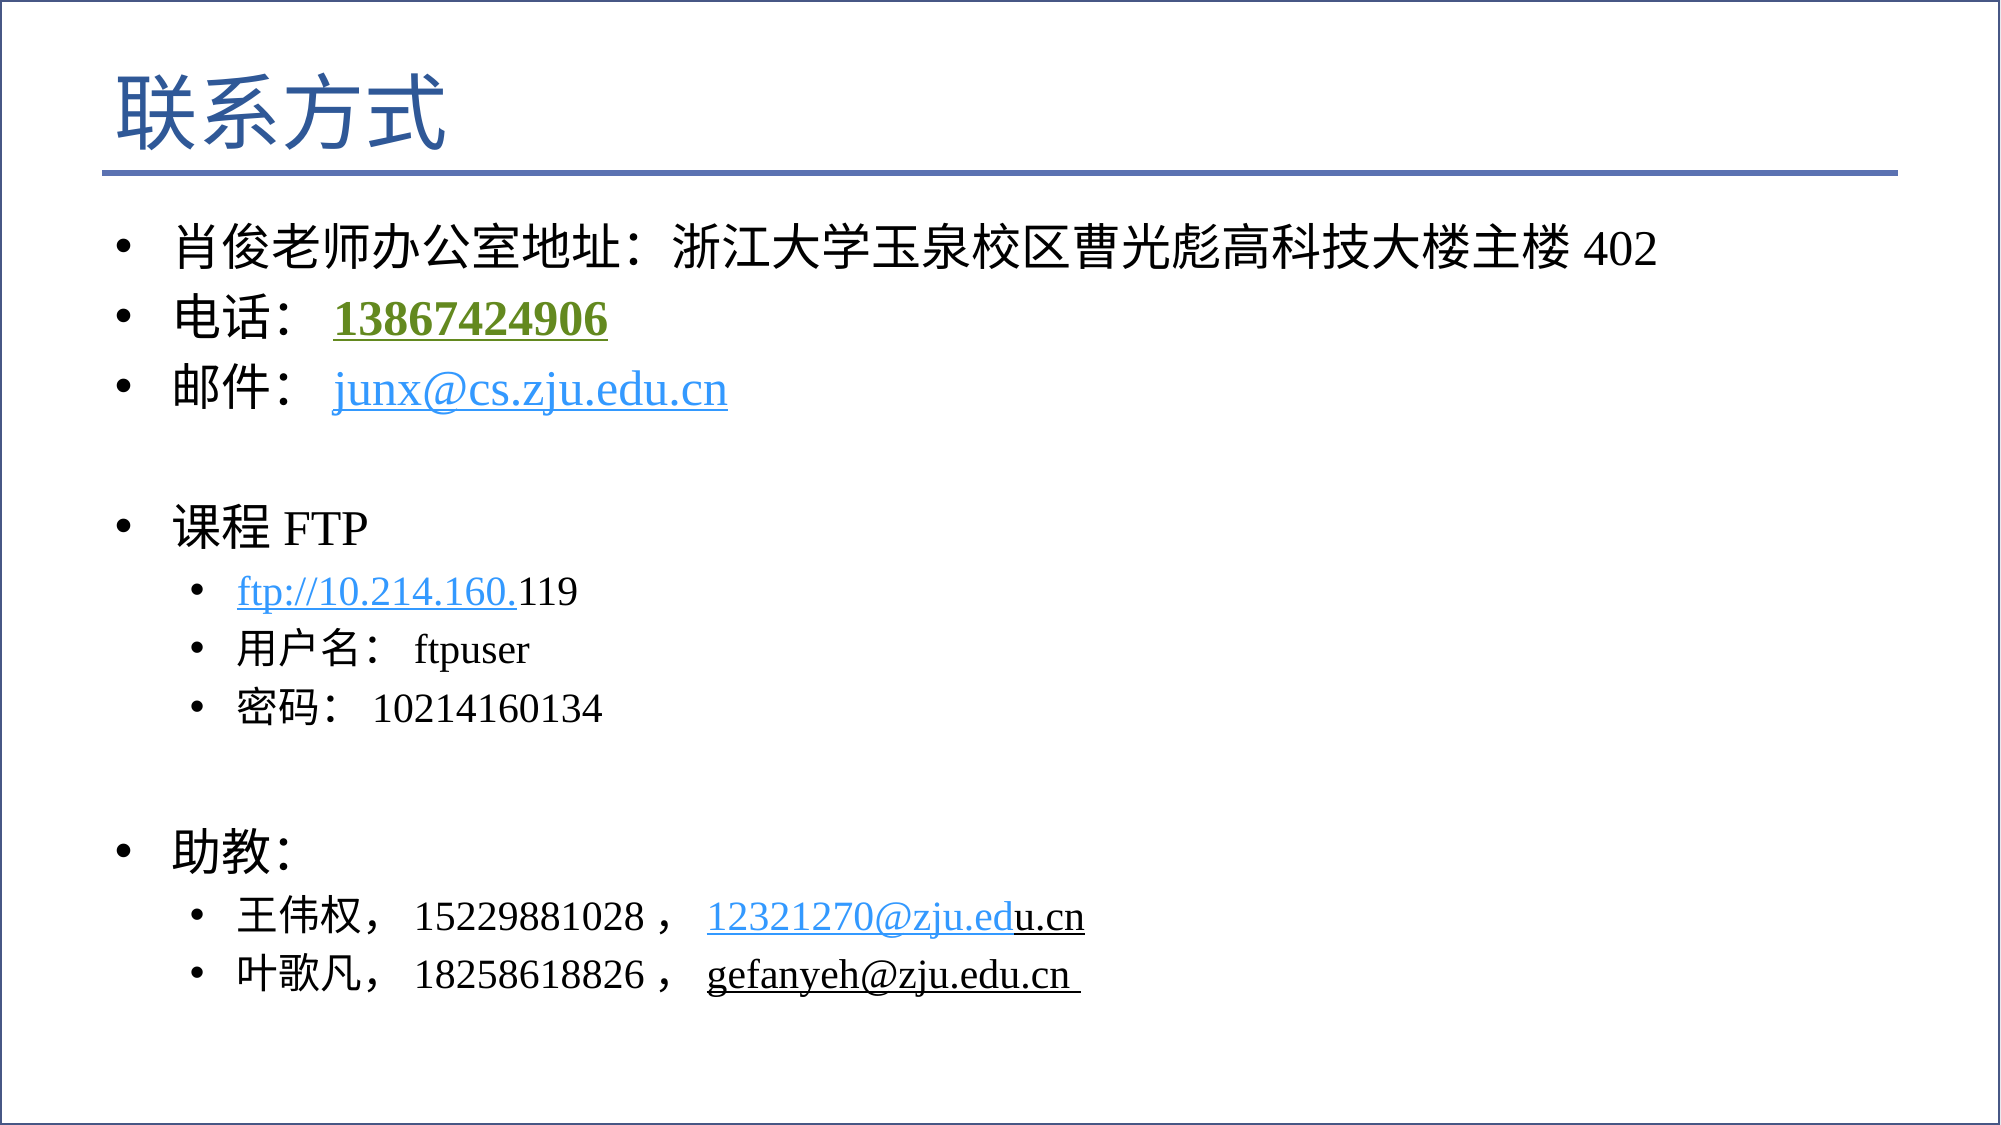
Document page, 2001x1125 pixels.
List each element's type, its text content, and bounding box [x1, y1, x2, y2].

title 联系方式 [99, 0, 1900, 169]
list 肖俊老师办公室地址：浙江大学玉泉校区曹光彪高科技大楼主楼402 电话：13867424906 邮件：junx@cs.zju.edu.cn 课程FTP ftp://10.214.160.119 用户名：ftpuser 密码：10214160134 助教： 王伟权，15229881028，12321270@zju.edu.cn 叶歌凡，18258618826，gefanyeh@zju.edu.cn [99, 208, 1900, 1012]
